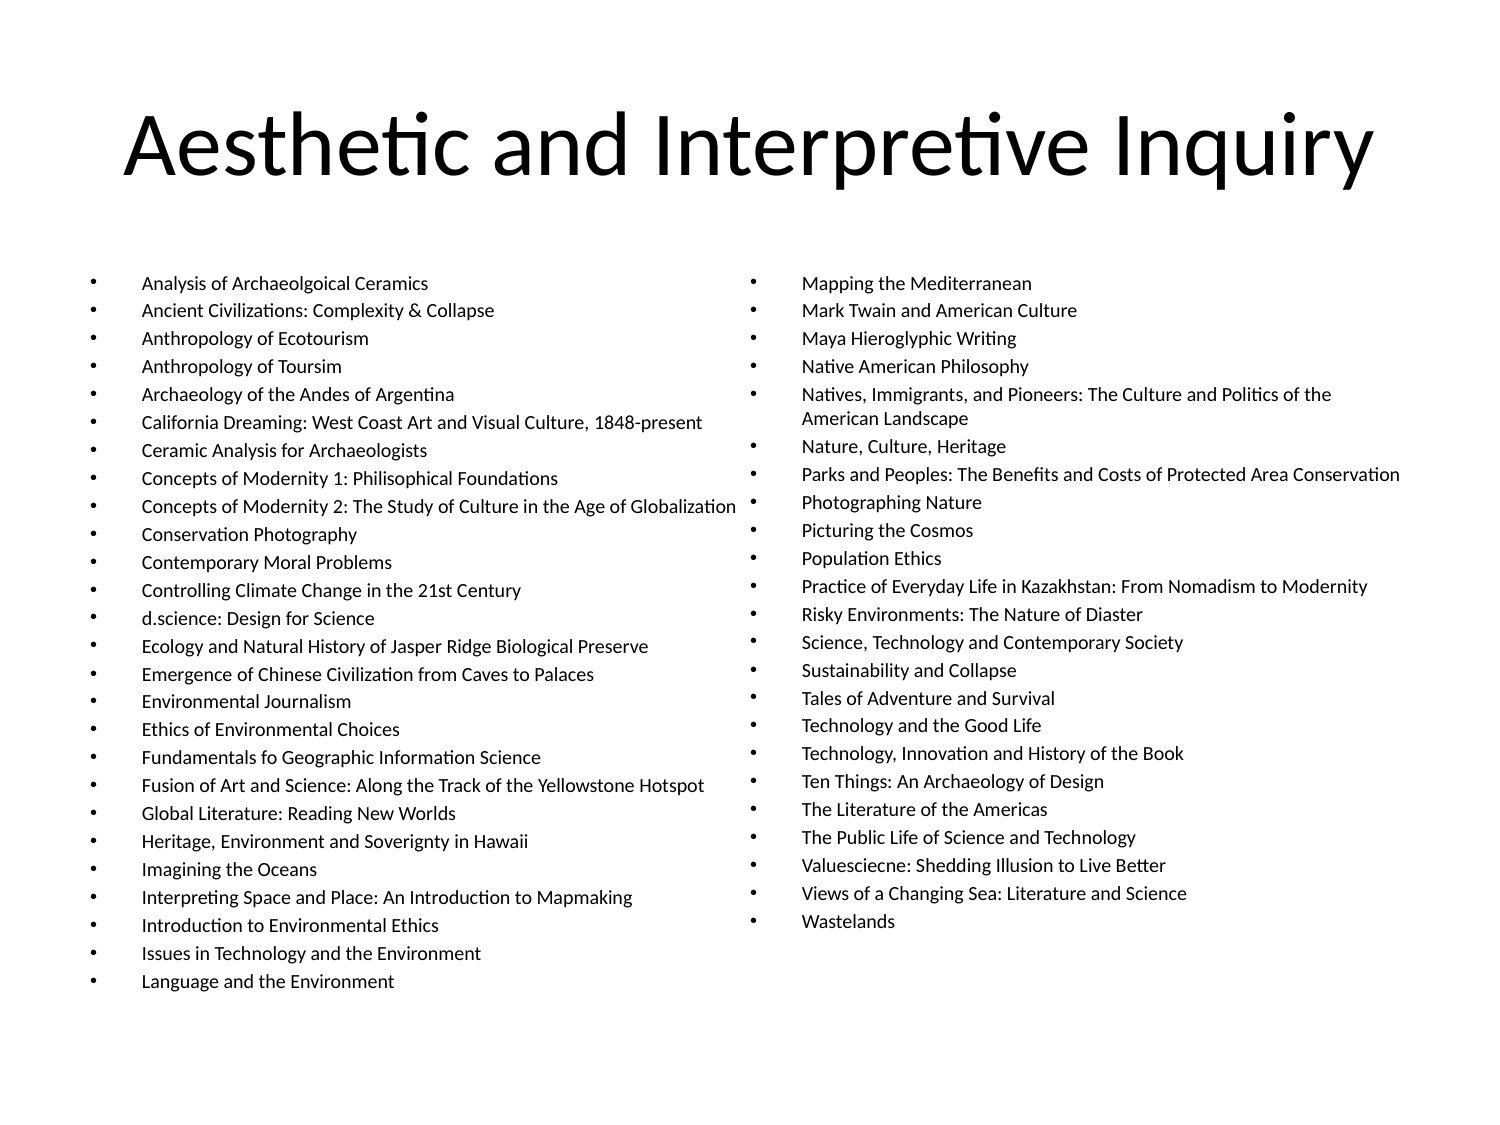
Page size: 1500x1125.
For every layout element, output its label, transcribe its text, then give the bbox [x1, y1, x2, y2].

list Analysis of Archaeolgoical Ceramics Ancient Civilizations: Complexity & Collapse Anthropology of Ecotourism Anthropology of Toursim Archaeology of the Andes of Argentina California Dreaming: West Coast Art and Visual Culture, 1848-present Ceramic Analysis for Archaeologists Concepts of Modernity 1: Philisophical Foundations Concepts of Modernity 2: The Study of Culture in the Age of Globalization Conservation Photography Contemporary Moral Problems Controlling Climate Change in the 21st Century d.science: Design for Science Ecology and Natural History of Jasper Ridge Biological Preserve Emergence of Chinese Civilization from Caves to Palaces Environmental Journalism Ethics of Environmental Choices Fundamentals fo Geographic Information Science Fusion of Art and Science: Along the Track of the Yellowstone Hotspot Global Literature: Reading New Worlds Heritage, Environment and Soverignty in Hawaii Imagining the Oceans Interpreting Space and Place: An Introduction to Mapmaking Introduction to Environmental Ethics Issues in Technology and the Environment Language and the Environment Mapping the Mediterranean Mark Twain and American Culture Maya Hieroglyphic Writing Native American Philosophy Natives, Immigrants, and Pioneers: The Culture and Politics of the American Landscape Nature, Culture, Heritage Parks and Peoples: The Benefits and Costs of Protected Area Conservation Photographing Nature Picturing the Cosmos Population Ethics Practice of Everyday Life in Kazakhstan: From Nomadism to Modernity Risky Environments: The Nature of Diaster Science, Technology and Contemporary Society Sustainability and Collapse Tales of Adventure and Survival Technology and the Good Life Technology, Innovation and History of the Book Ten Things: An Archaeology of Design The Literature of the Americas The Public Life of Science and Technology Valuesciecne: Shedding Illusion to Live Better Views of a Changing Sea: Literature and Science Wastelands [75, 262, 1425, 1005]
title Aesthetic and Interpretive Inquiry [75, 45, 1425, 233]
